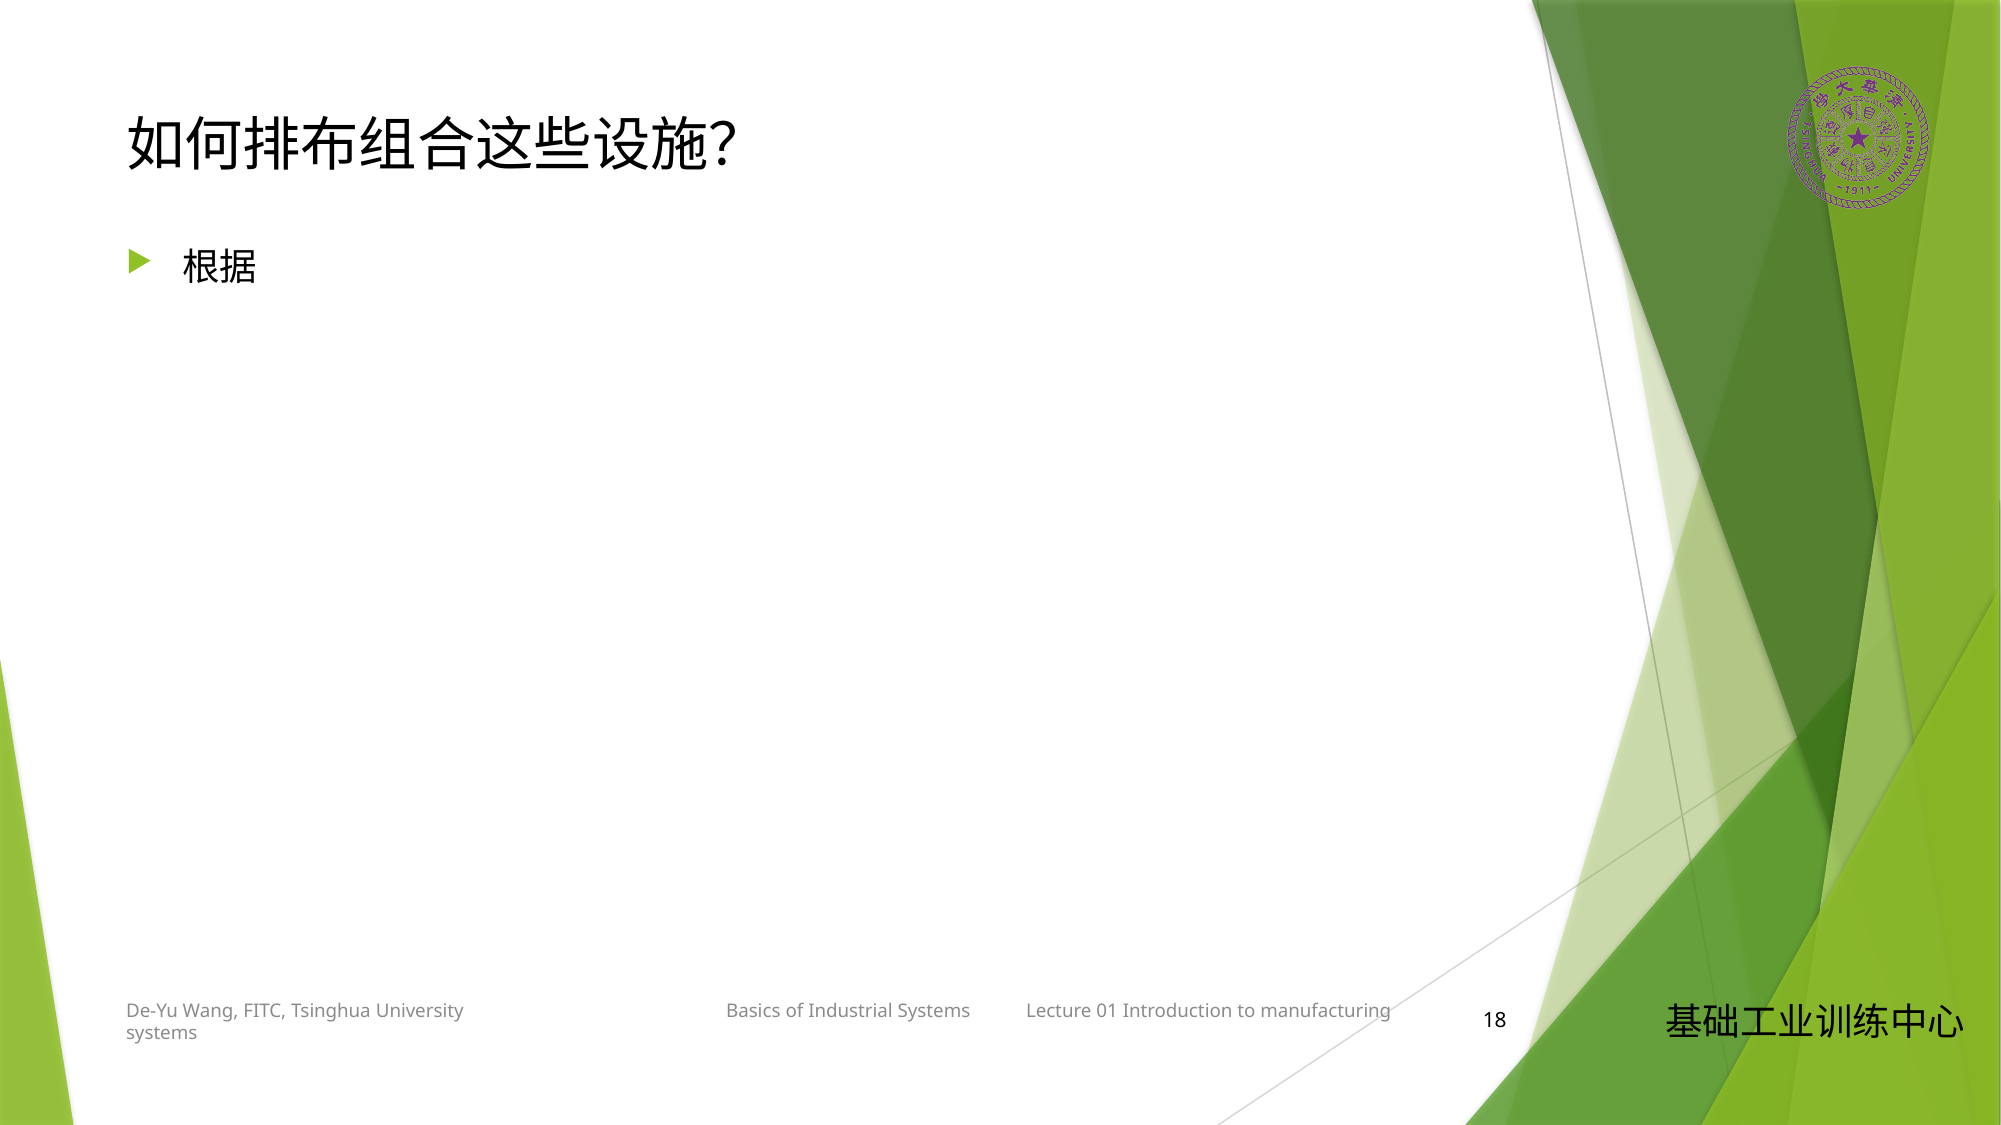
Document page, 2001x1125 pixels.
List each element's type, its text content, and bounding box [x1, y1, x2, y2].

slide_number 18 [1409, 991, 1522, 1051]
picture [1787, 66, 1929, 209]
title 如何排布组合这些设施？ [111, 99, 1522, 221]
list 根据 [111, 235, 1522, 991]
